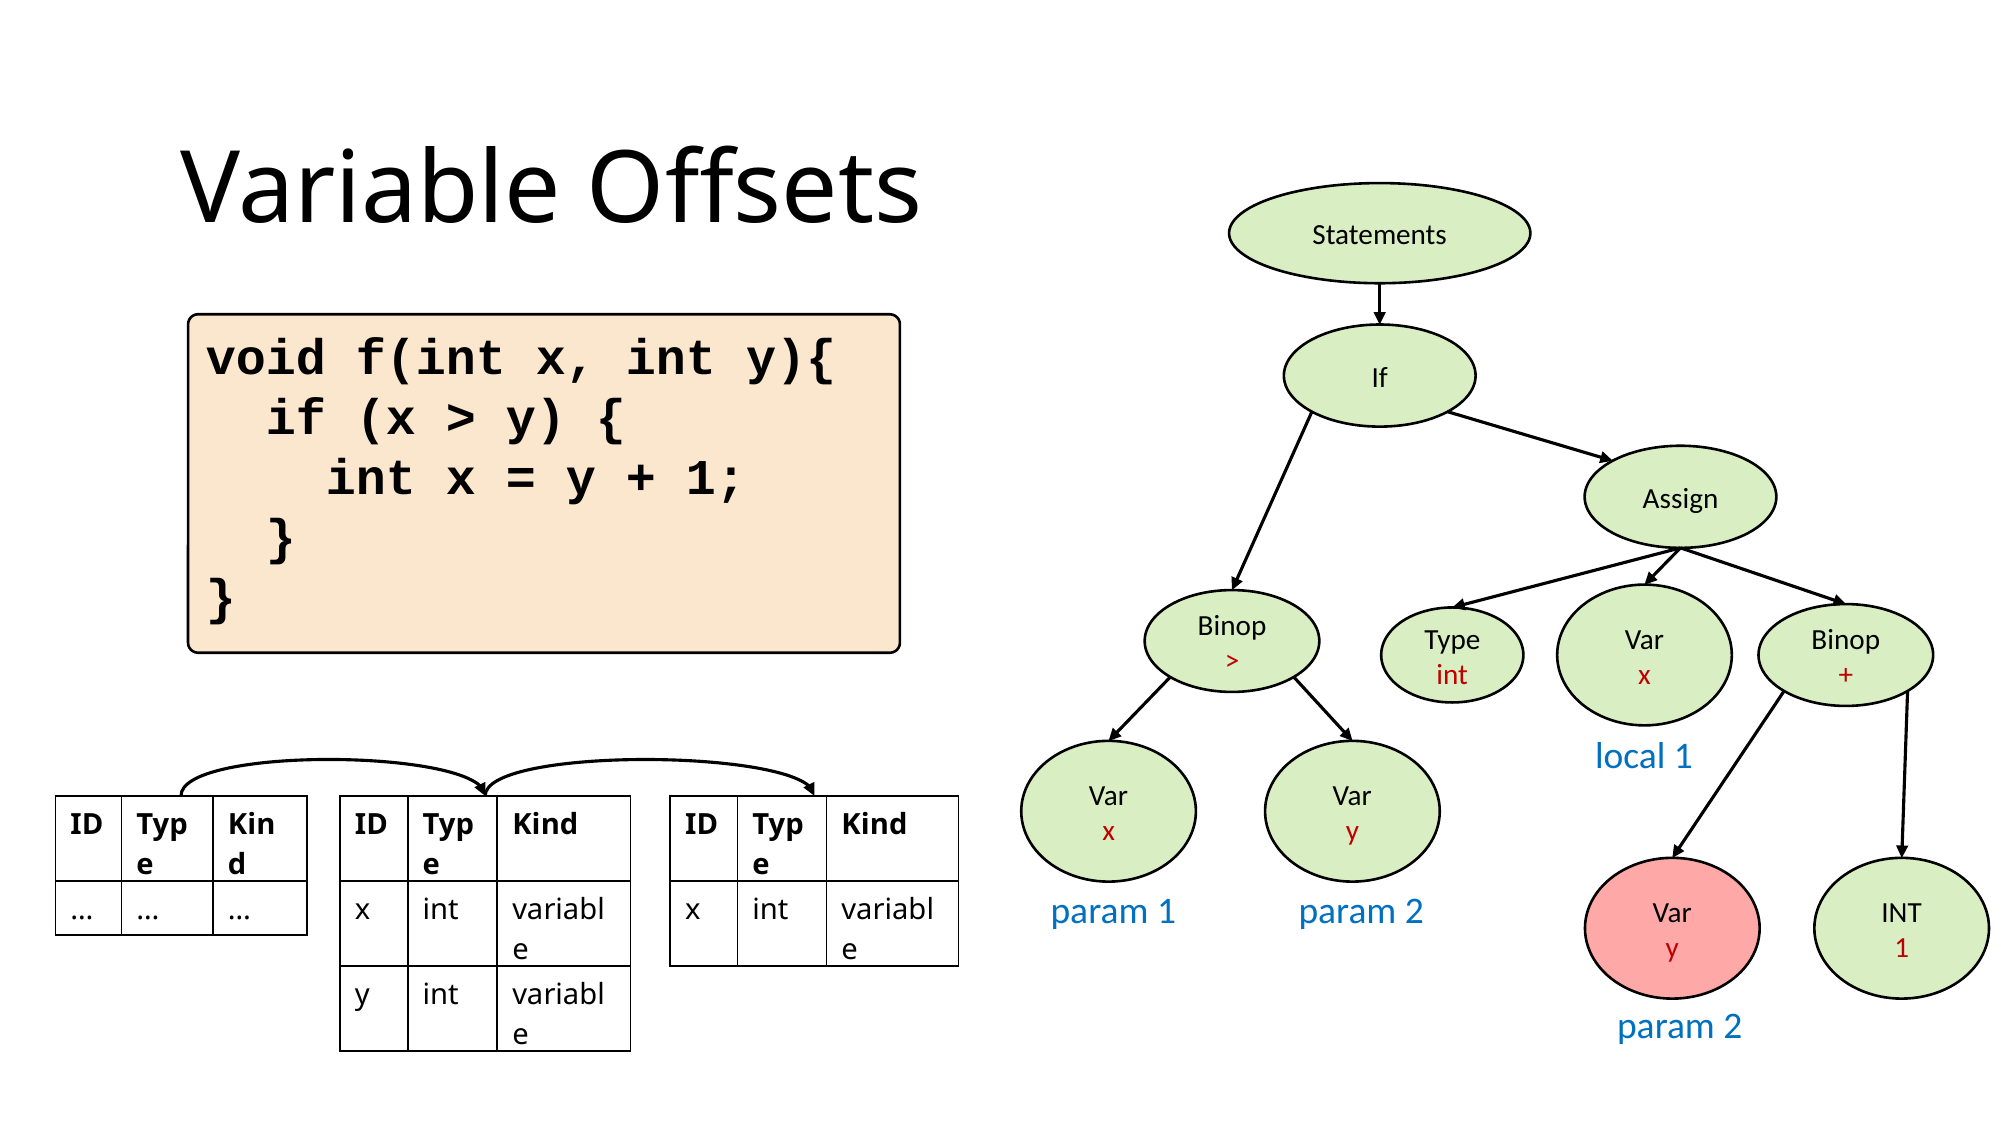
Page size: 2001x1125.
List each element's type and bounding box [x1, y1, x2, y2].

table_header [56, 797, 121, 880]
table_cell [738, 882, 826, 965]
table_cell [214, 882, 306, 934]
table_header [122, 797, 212, 880]
table_cell [56, 882, 121, 934]
table_header [341, 797, 407, 880]
table_cell [827, 882, 958, 965]
table_cell [409, 882, 496, 965]
table_header [671, 797, 737, 880]
table_cell [122, 882, 212, 934]
table_cell [341, 882, 407, 965]
text_box [186, 312, 902, 961]
table_cell [341, 967, 407, 1050]
table_header [214, 797, 306, 880]
table_cell [409, 967, 496, 1050]
text_box [165, 114, 1991, 1054]
table_header [738, 797, 826, 880]
table_header [498, 797, 630, 880]
table_header [409, 797, 496, 880]
table_cell [498, 967, 630, 1050]
table_cell [498, 882, 630, 965]
table_header [827, 797, 958, 880]
table_cell [671, 882, 737, 965]
